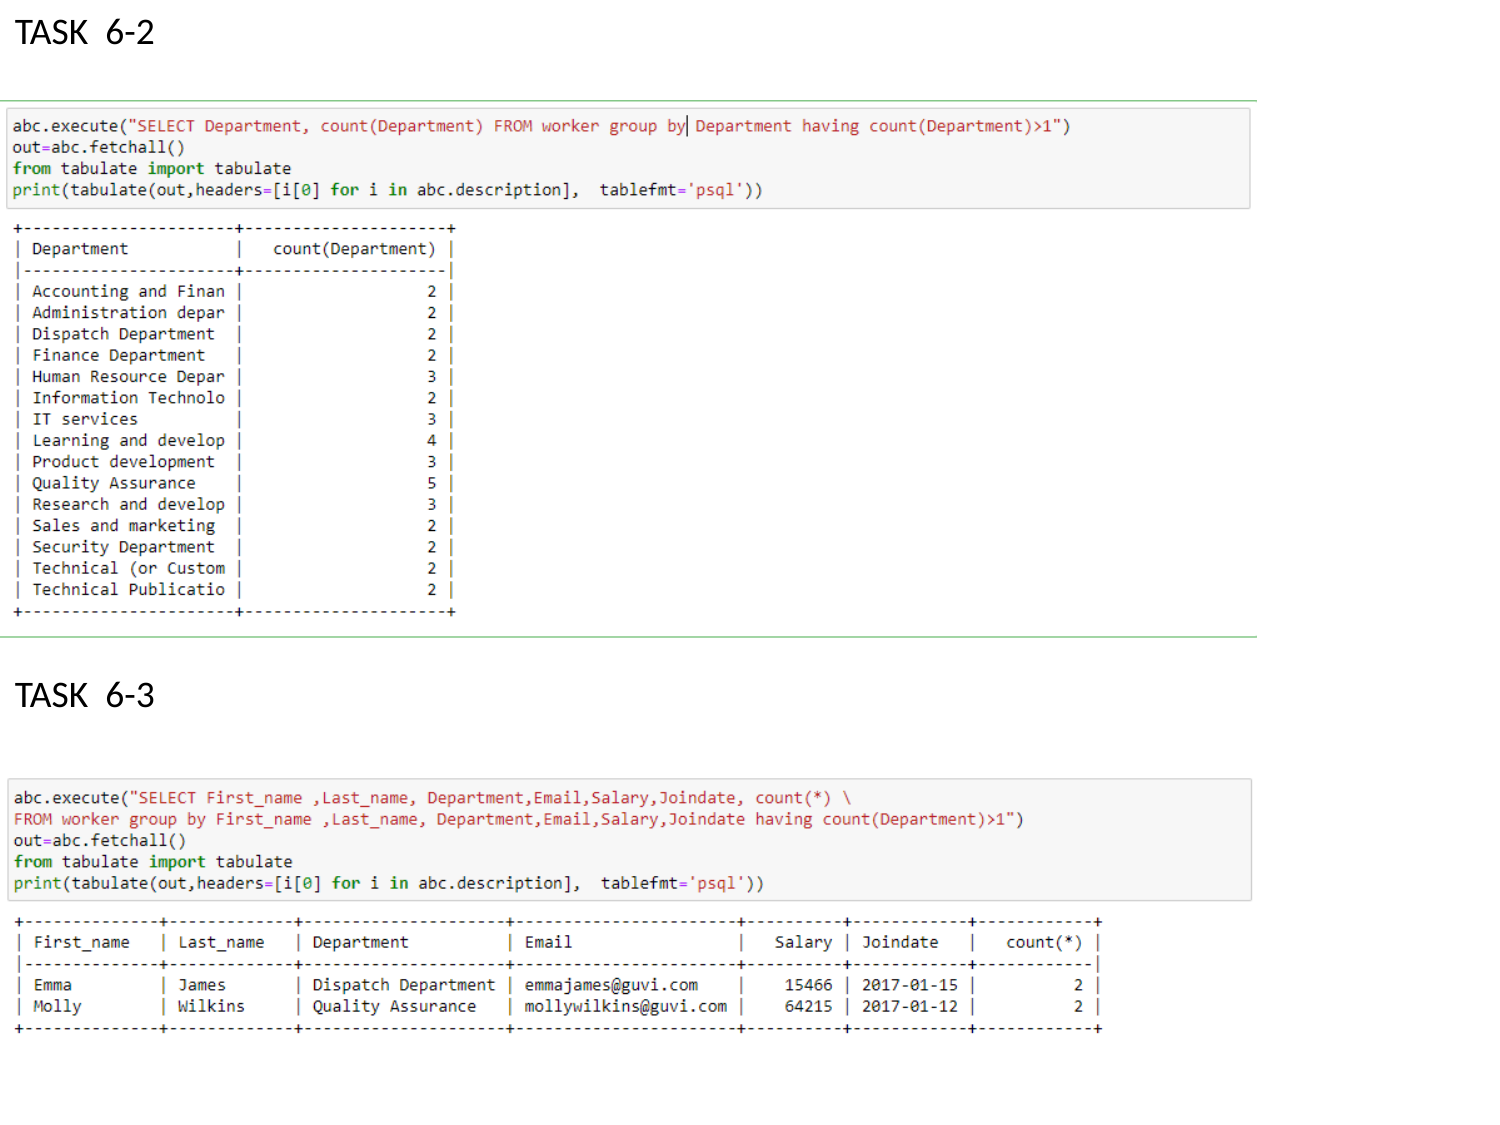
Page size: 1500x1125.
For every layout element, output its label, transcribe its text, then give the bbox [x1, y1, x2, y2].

text_box TASK 6-3 [0, 662, 638, 723]
text_box TASK 6-2 [0, 0, 638, 60]
picture [0, 99, 1257, 639]
picture [0, 762, 1256, 1042]
